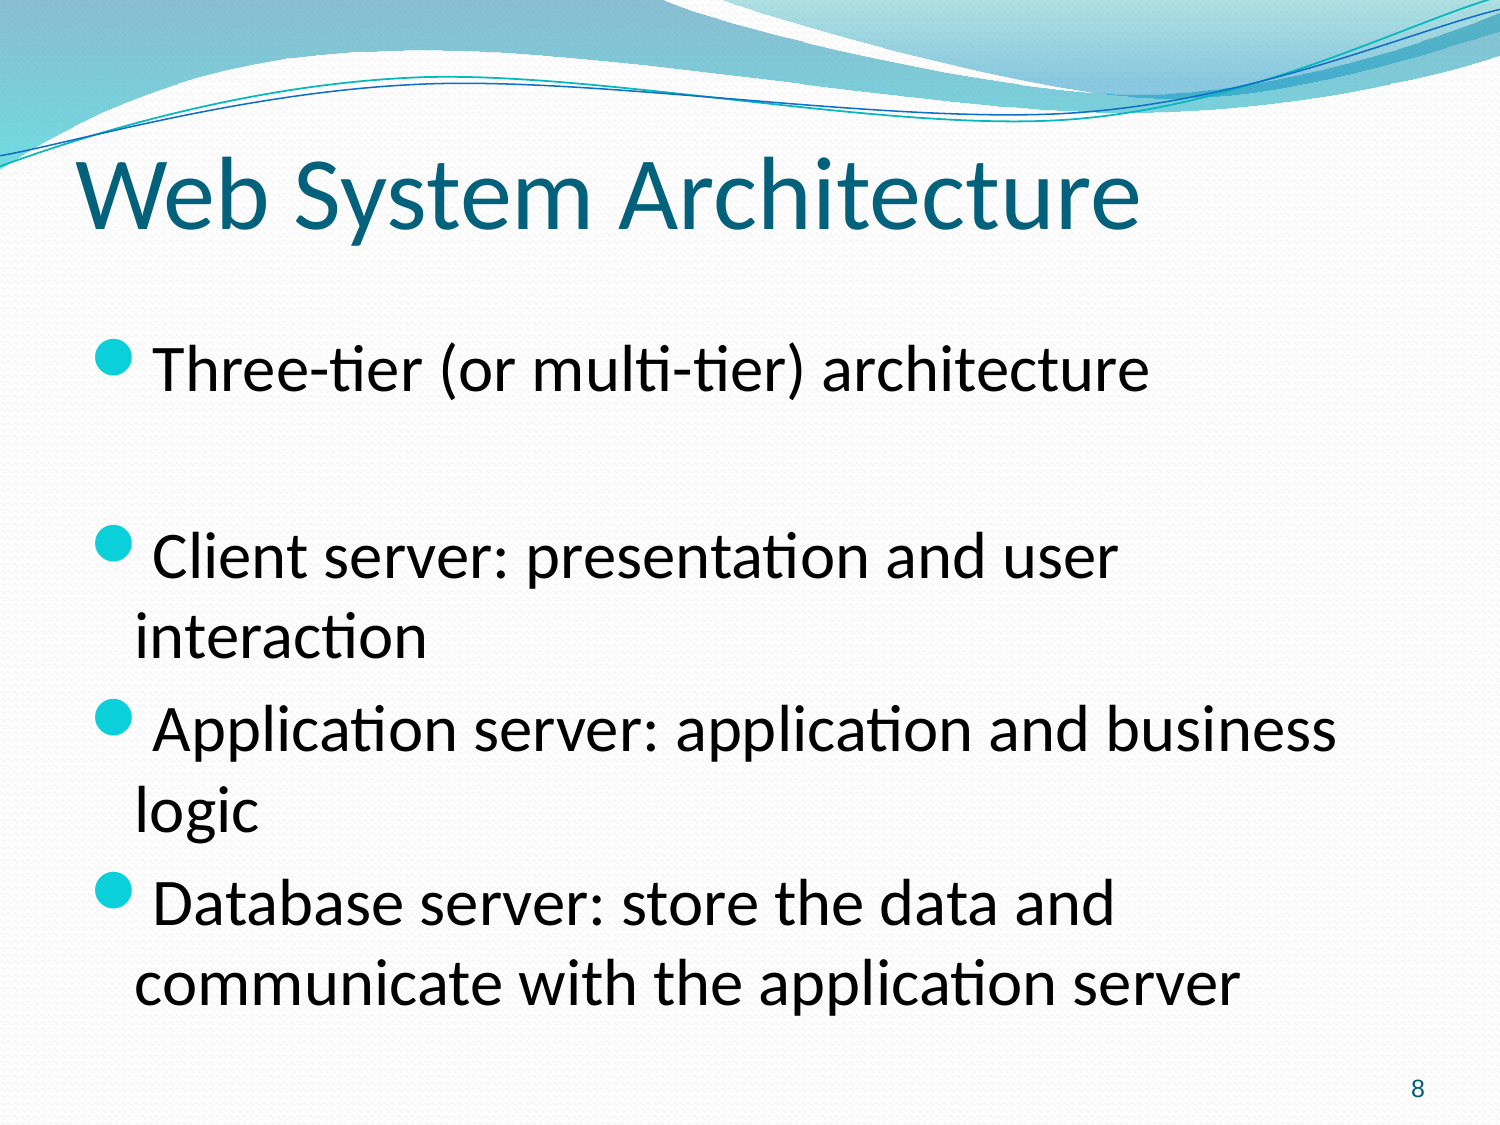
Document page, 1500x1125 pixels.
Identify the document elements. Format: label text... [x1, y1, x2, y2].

list Three-tier (or multi-tier) architecture Client server: presentation and user interaction Application server: application and business logic Database server: store the data and communicate with the application server [75, 317, 1425, 1038]
slide_number 8 [1299, 1042, 1425, 1103]
title Web System Architecture [75, 115, 1425, 250]
